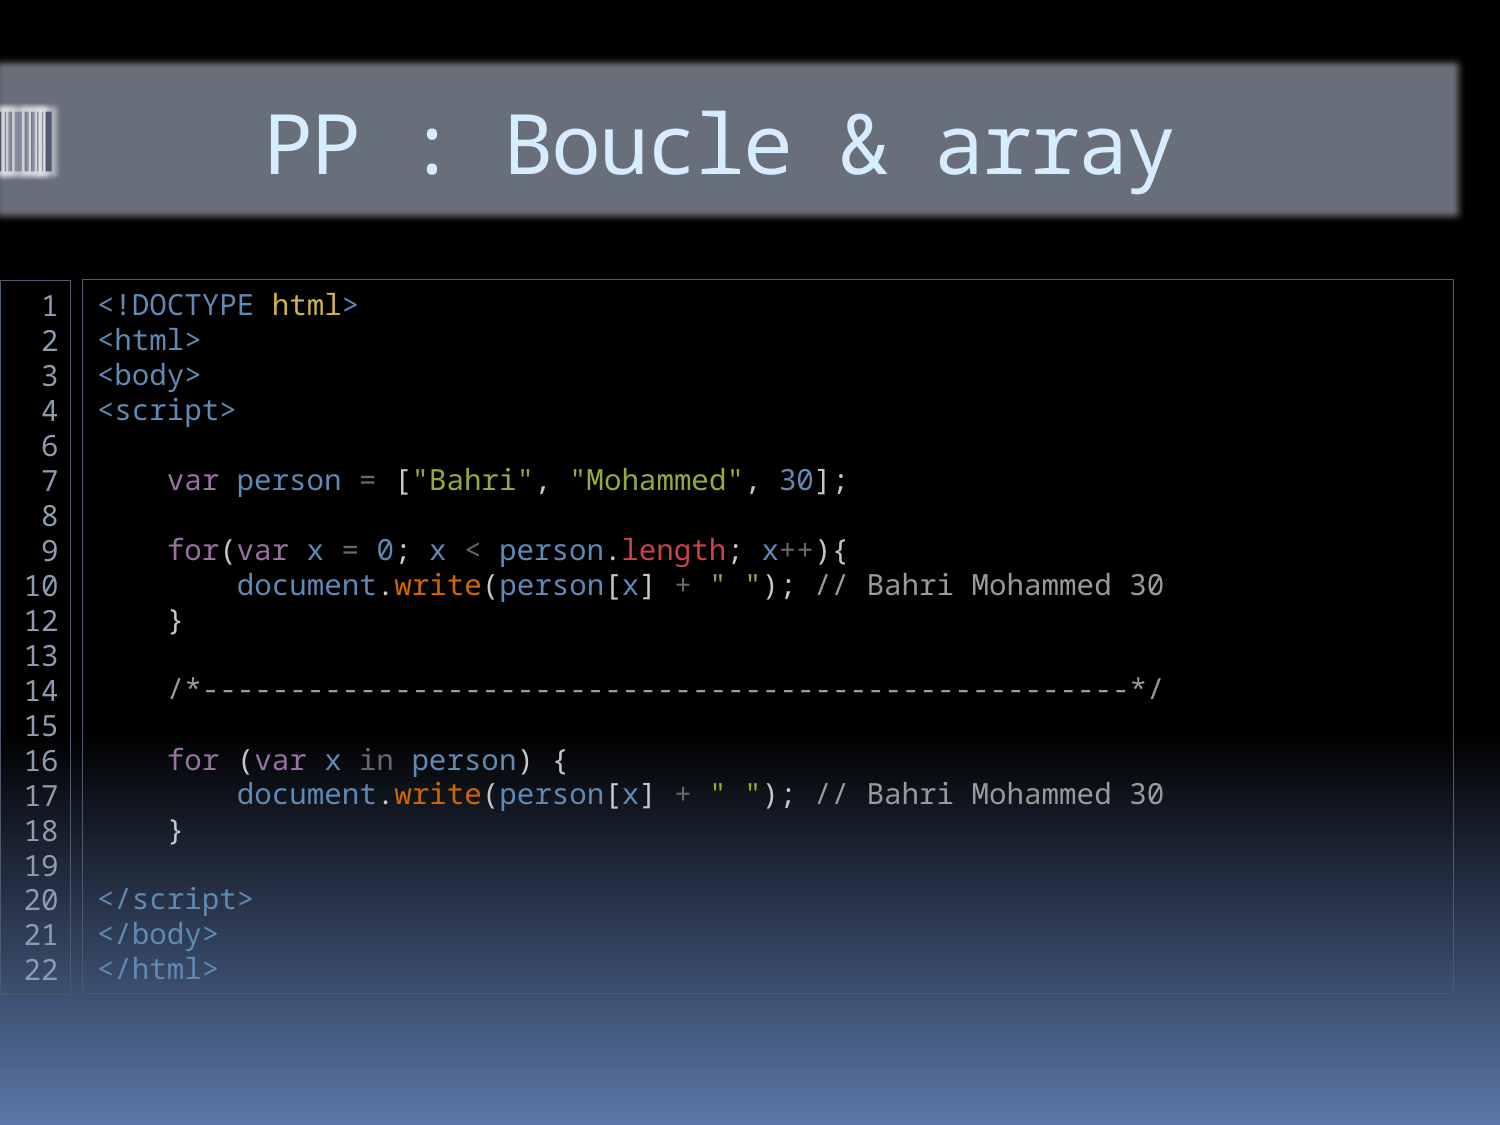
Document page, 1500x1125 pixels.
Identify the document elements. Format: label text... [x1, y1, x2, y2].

title PP : Boucle & array [82, 83, 1358, 234]
text_box 1 2 3 4 6 7 8 9 10 12 13 14 15 16 17 18 19 20 21 22 [0, 280, 71, 994]
text_box <!DOCTYPE html> <html> <body> <script> var person = ["Bahri", "Mohammed", 30]; for(var x = 0; x < person.length; x++){ document.write(person[x] + " "); // Bahri Mohammed 30 } /*-----------------------------------------------------*/ for (var x in person) { document.write(person[x] + " "); // Bahri Mohammed 30 } </script> </body> </html> [82, 278, 1454, 993]
